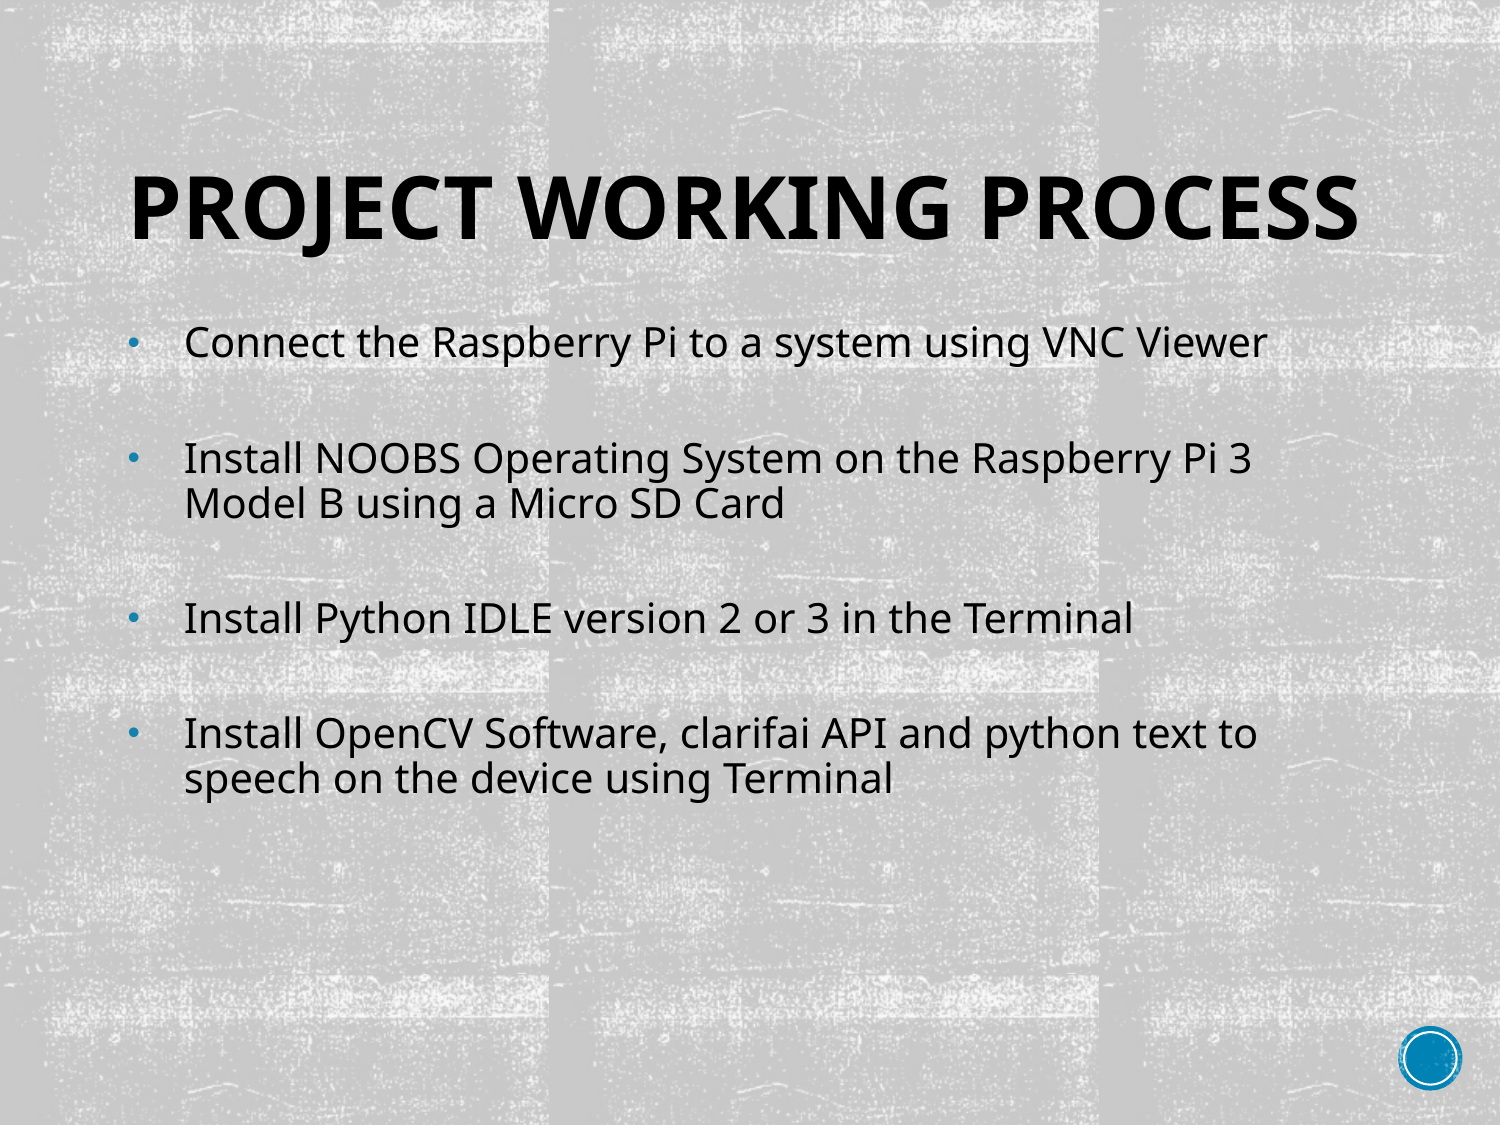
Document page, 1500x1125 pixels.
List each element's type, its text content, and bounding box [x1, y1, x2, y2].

title Project working process [112, 79, 1388, 314]
list Connect the Raspberry Pi to a system using VNC Viewer Install NOOBS Operating System on the Raspberry Pi 3 Model B using a Micro SD Card Install Python IDLE version 2 or 3 in the Terminal Install OpenCV Software, clarifai API and python text to speech on the device using Terminal [112, 314, 1388, 953]
